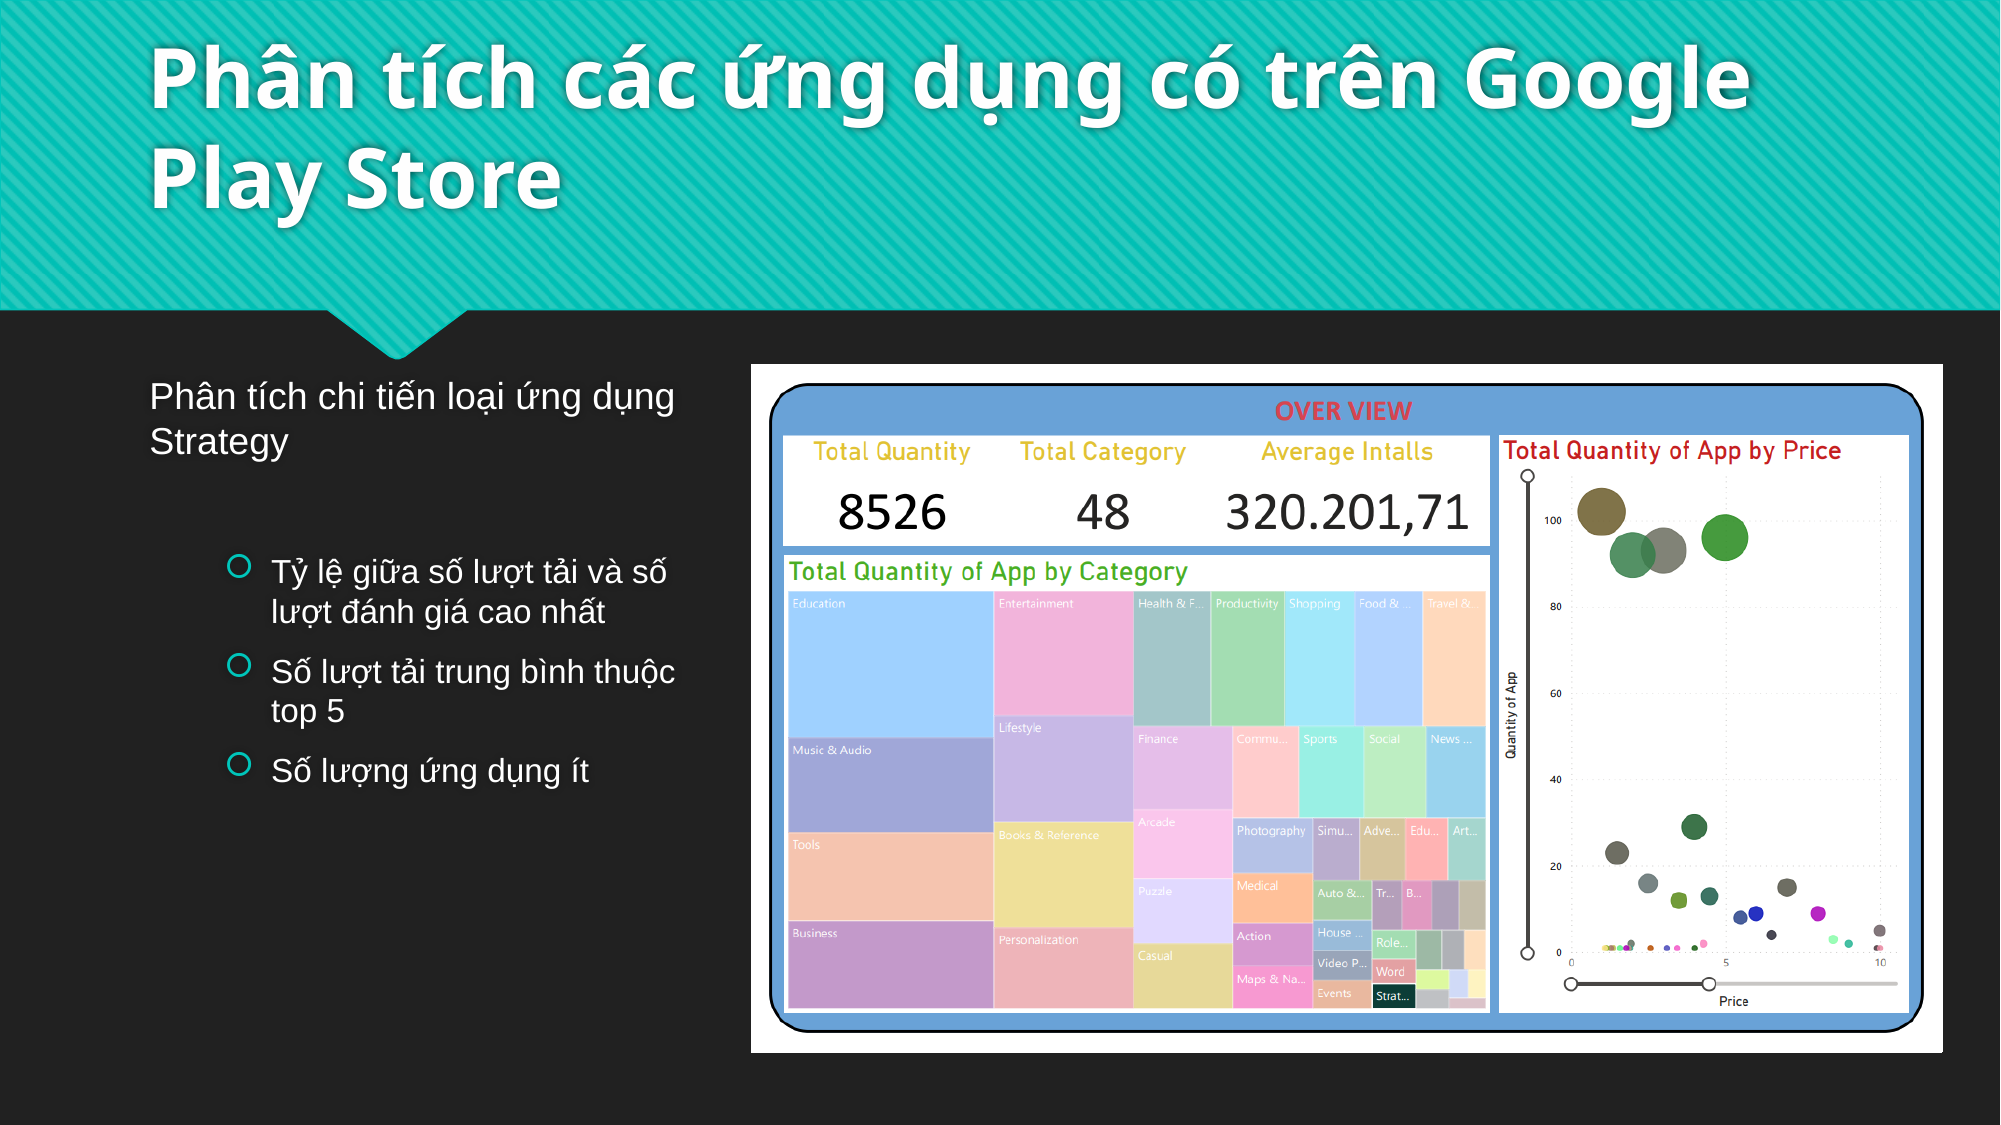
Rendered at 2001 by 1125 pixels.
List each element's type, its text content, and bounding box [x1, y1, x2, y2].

list Phân tích chi tiến loại ứng dụng Strategy Tỷ lệ giữa số lượt tải và số lượt đánh giá cao nhất Số lượt tải trung bình thuộc top 5 Số lượng ứng dụng ít [134, 364, 741, 962]
title Phân tích các ứng dụng có trên Google Play Store [132, 73, 1868, 233]
picture [751, 364, 1944, 1053]
